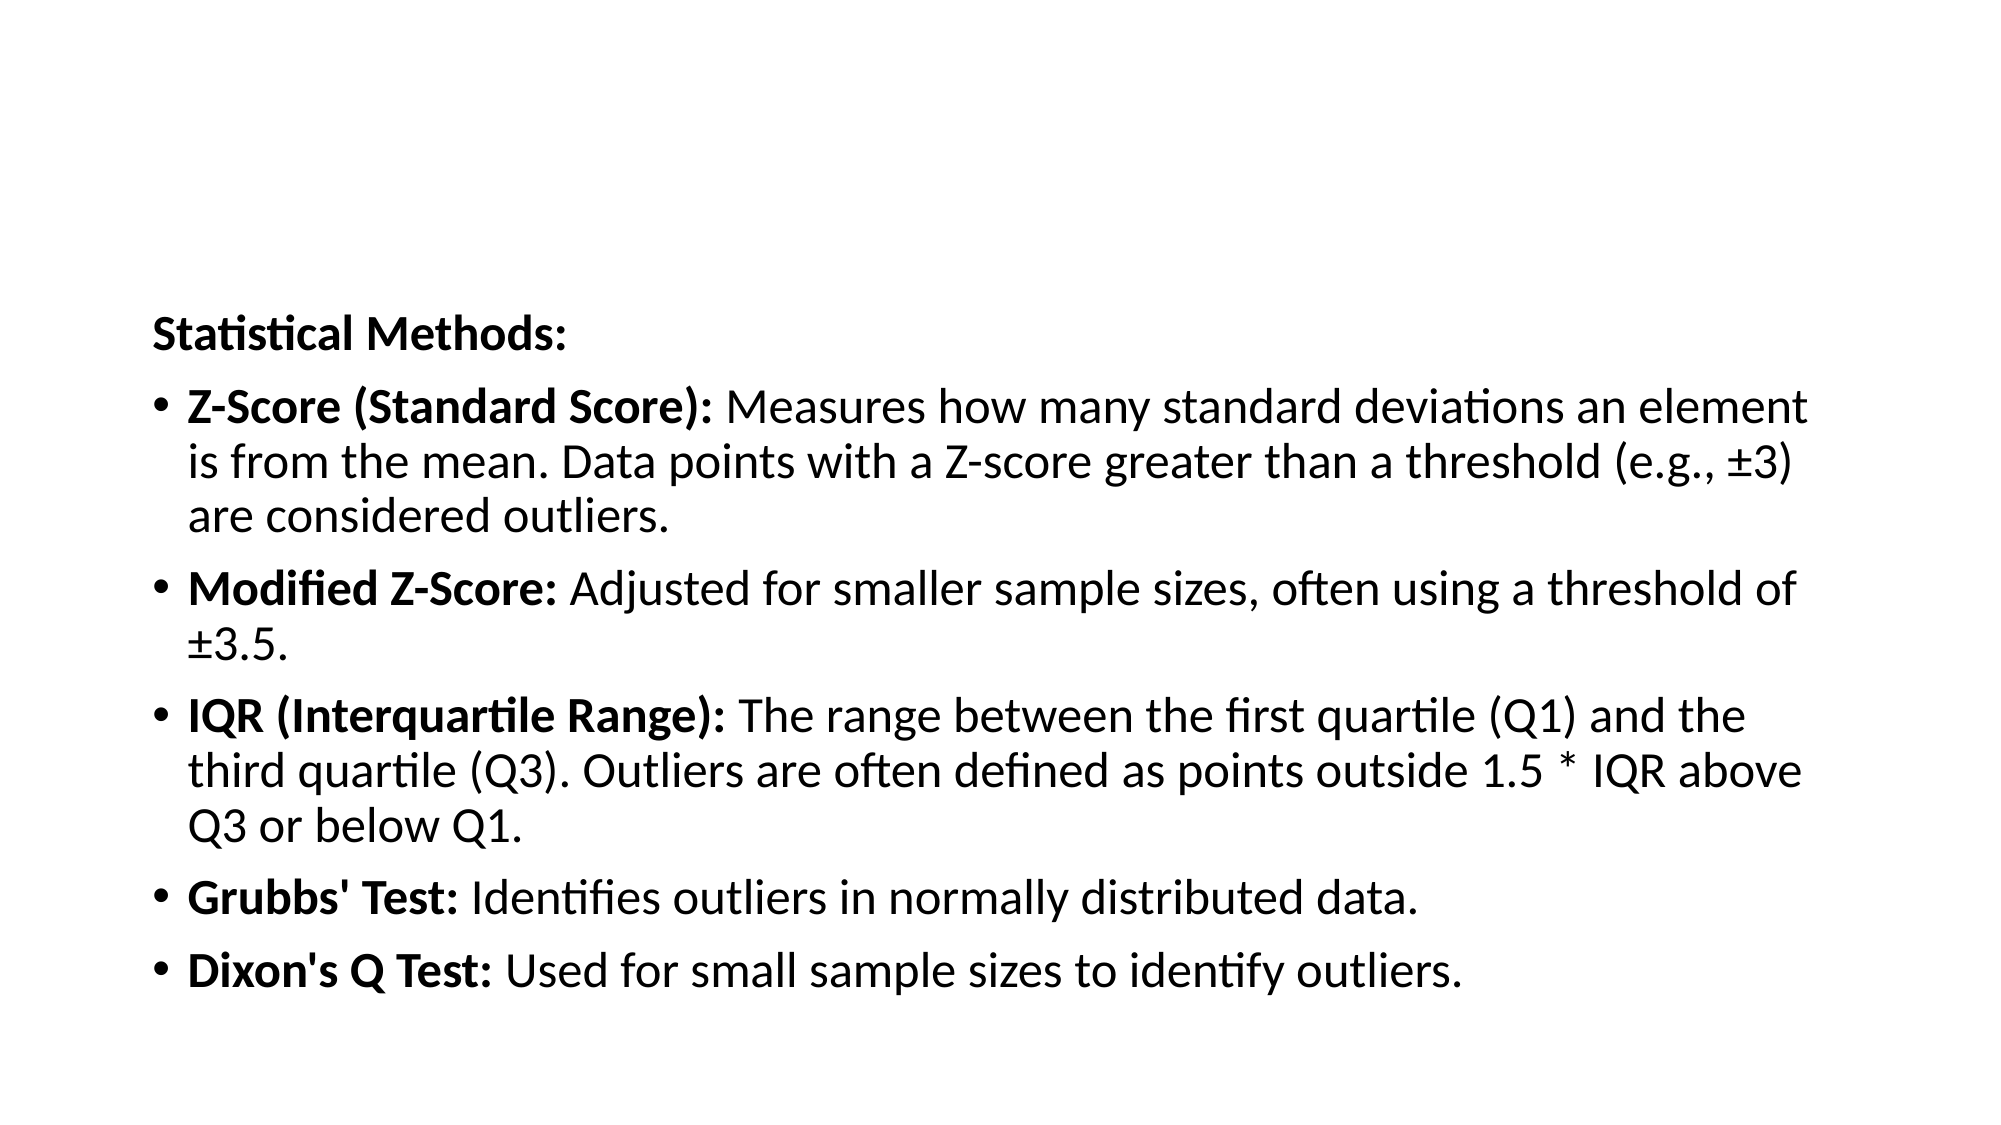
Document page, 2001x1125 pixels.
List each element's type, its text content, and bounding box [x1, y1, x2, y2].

list Statistical Methods: Z-Score (Standard Score): Measures how many standard deviations an element is from the mean. Data points with a Z-score greater than a threshold (e.g., ±3) are considered outliers. Modified Z-Score: Adjusted for smaller sample sizes, often using a threshold of ±3.5. IQR (Interquartile Range): The range between the first quartile (Q1) and the third quartile (Q3). Outliers are often defined as points outside 1.5 * IQR above Q3 or below Q1. Grubbs' Test: Identifies outliers in normally distributed data. Dixon's Q Test: Used for small sample sizes to identify outliers. [137, 299, 1863, 1014]
